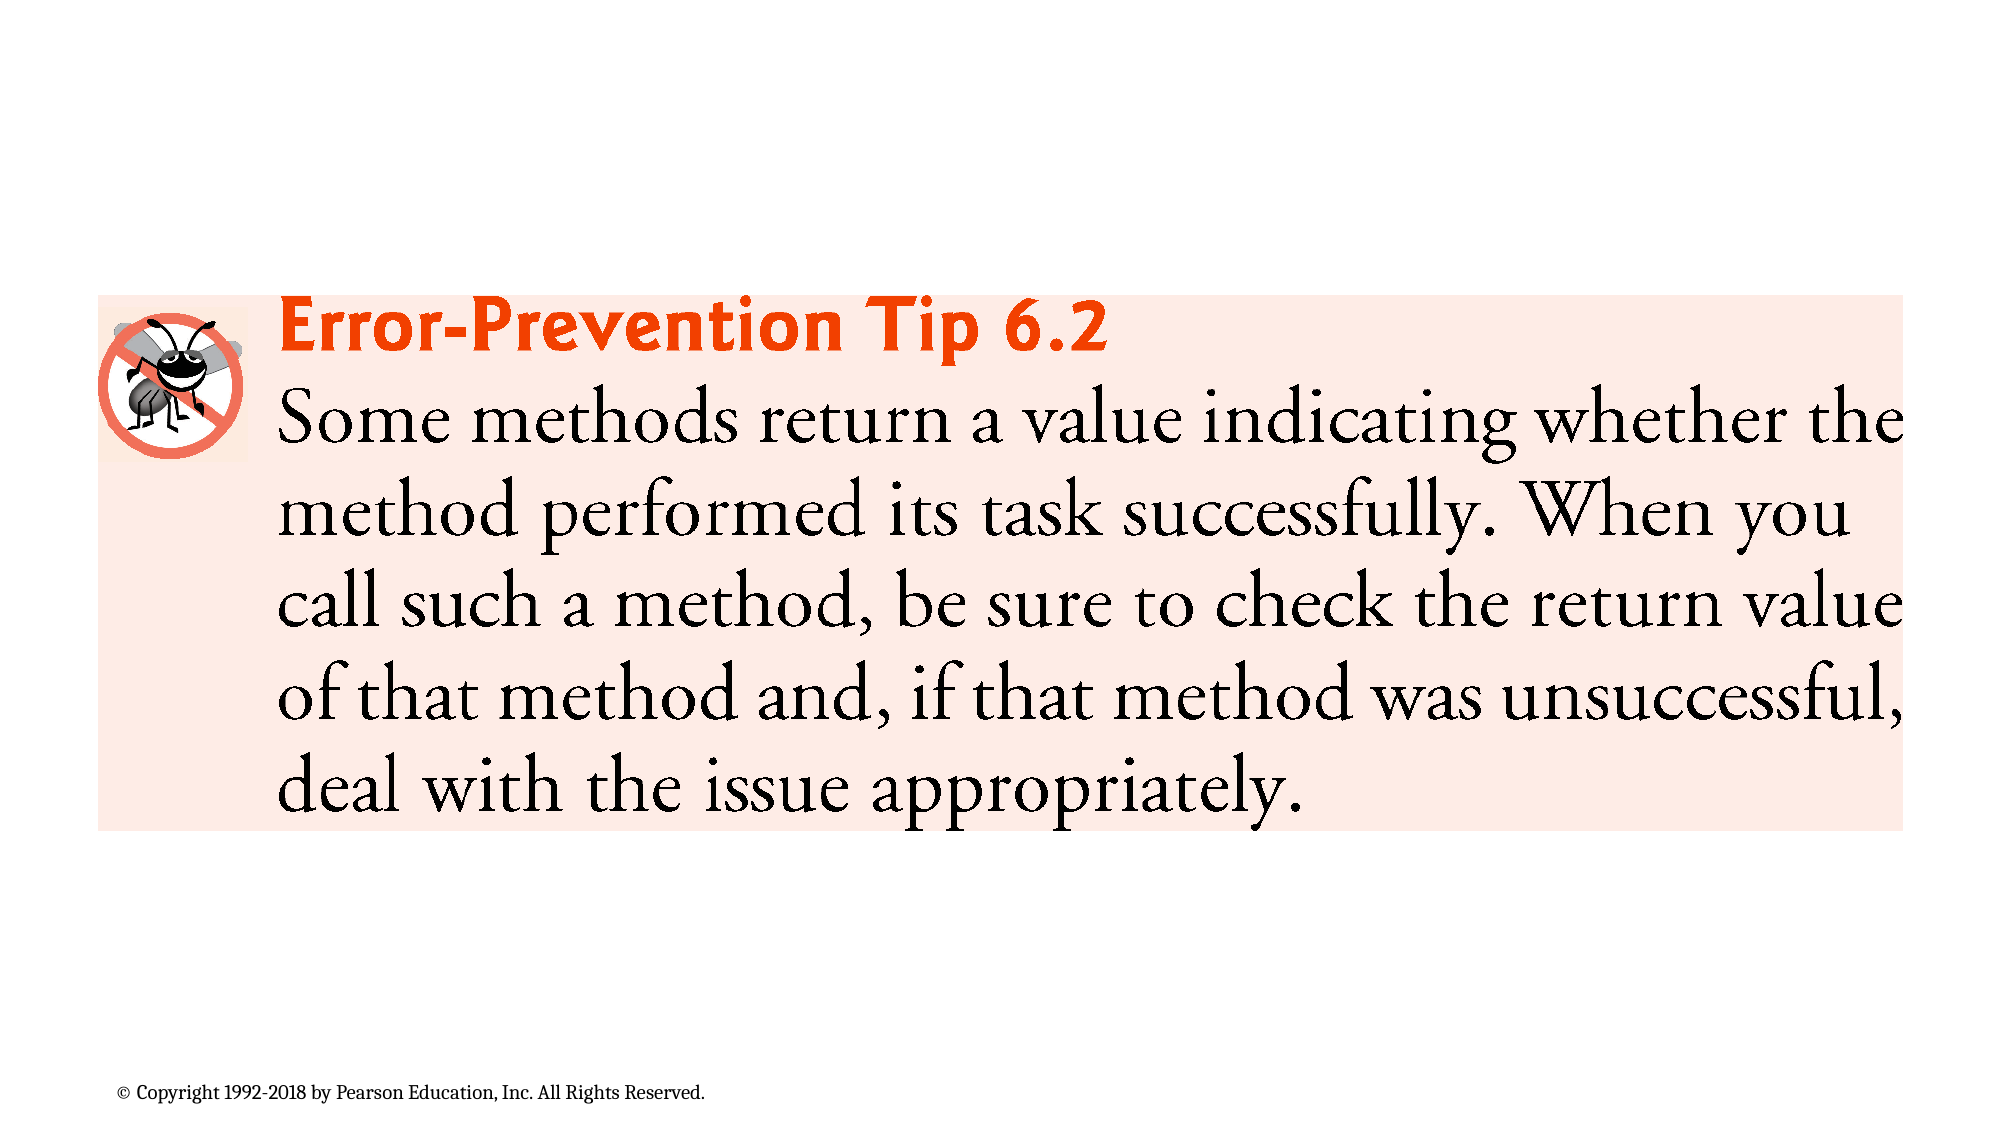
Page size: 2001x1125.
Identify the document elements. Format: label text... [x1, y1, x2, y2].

picture [0, 197, 2000, 928]
footer © Copyright 1992-2018 by Pearson Education, Inc. All Rights Reserved. [99, 1051, 1473, 1112]
